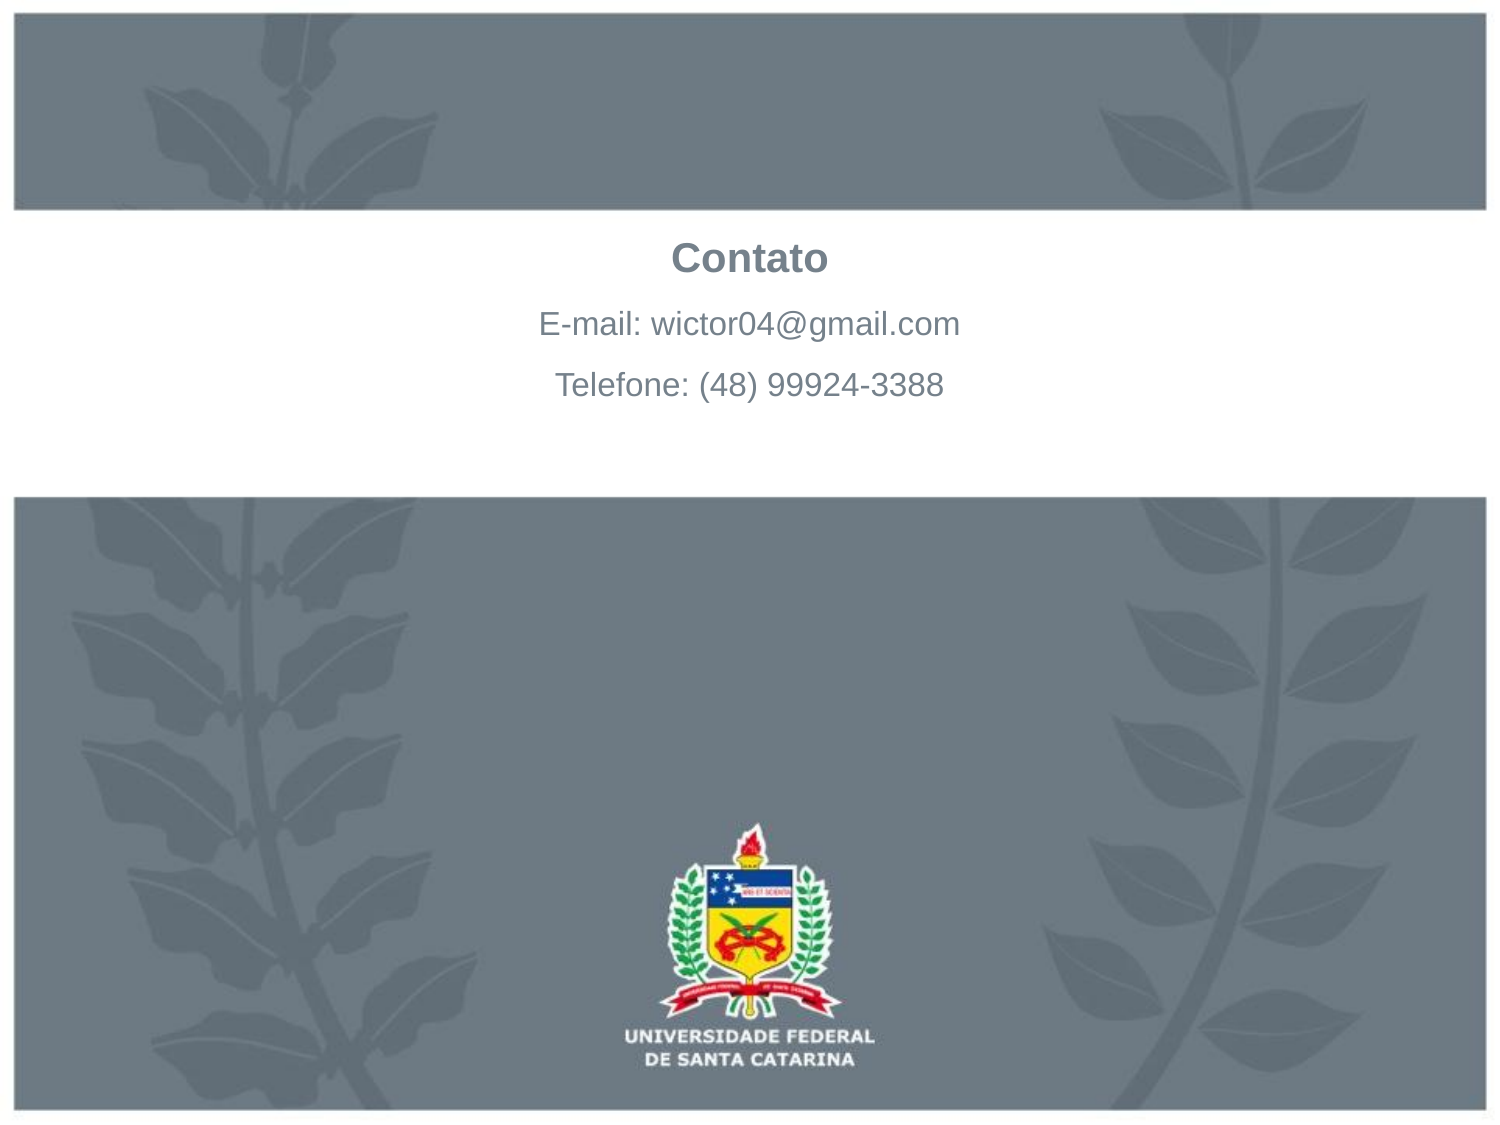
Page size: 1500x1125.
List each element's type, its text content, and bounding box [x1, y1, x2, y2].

list E-mail: wictor04@gmail.com [31, 299, 1469, 358]
list Contato [31, 229, 1469, 288]
picture [0, 0, 1500, 1125]
list Telefone: (48) 99924-3388 [31, 360, 1469, 420]
